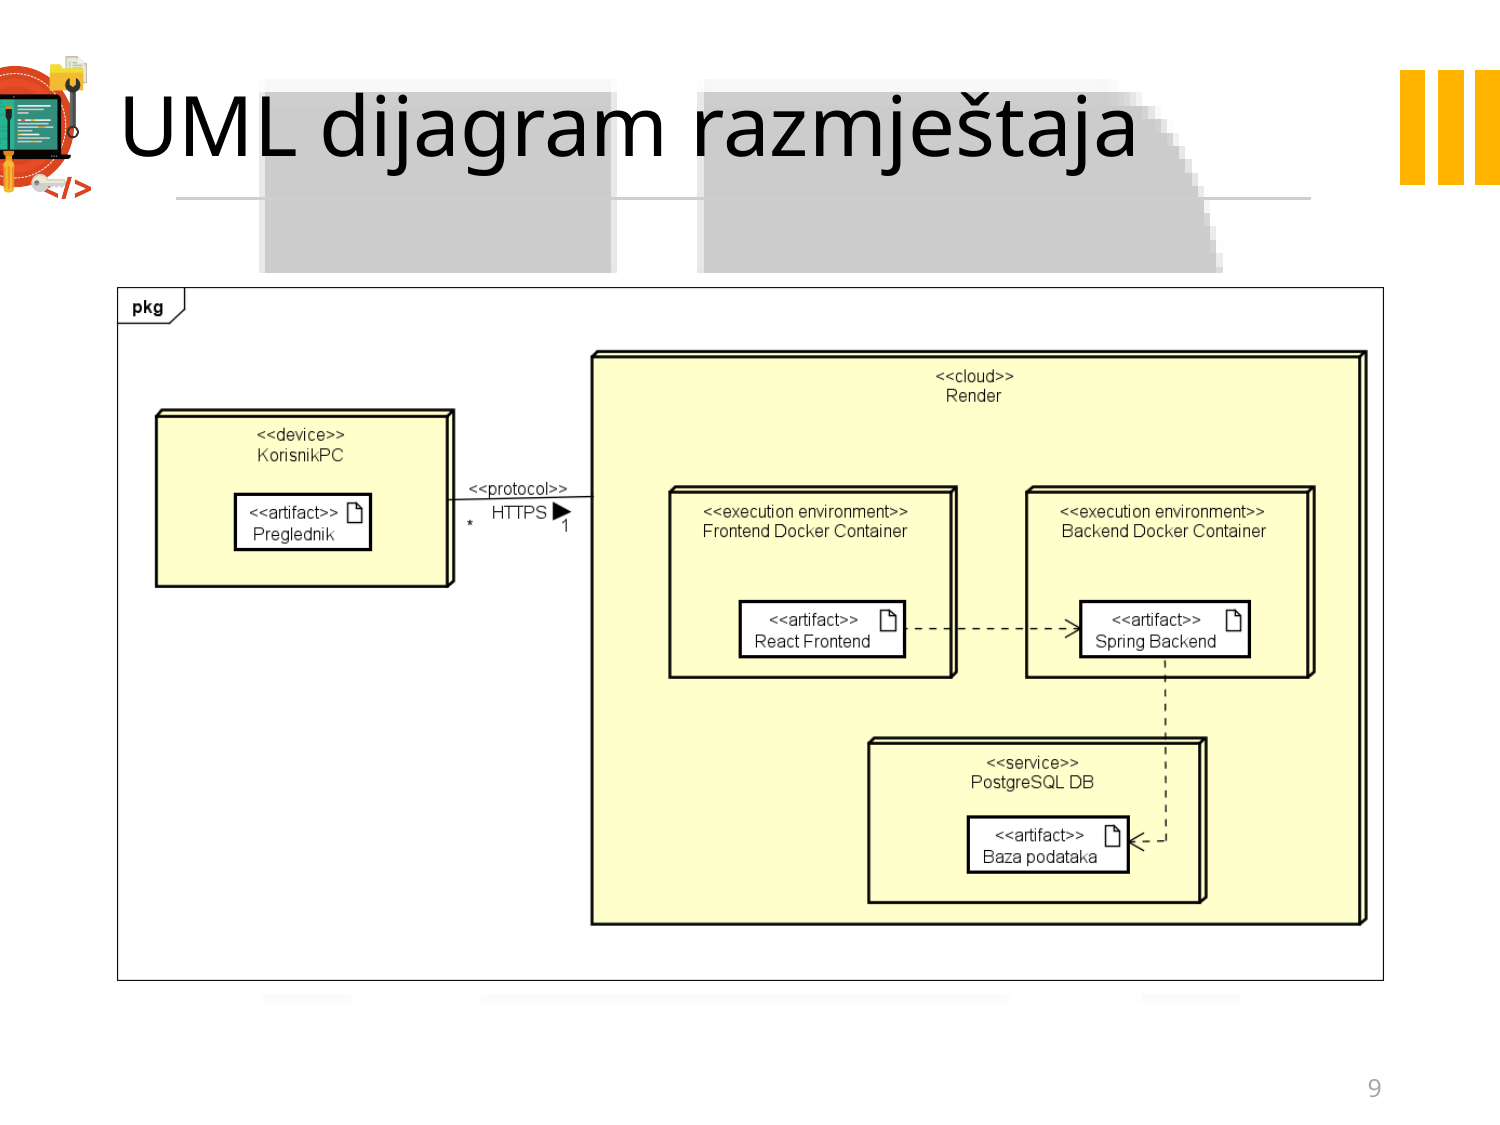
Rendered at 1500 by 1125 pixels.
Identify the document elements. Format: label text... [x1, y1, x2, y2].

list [103, 273, 1397, 994]
slide_number 9 [1310, 1065, 1397, 1125]
picture [0, 56, 91, 199]
title UML dijagram razmještaja [103, 59, 1397, 199]
